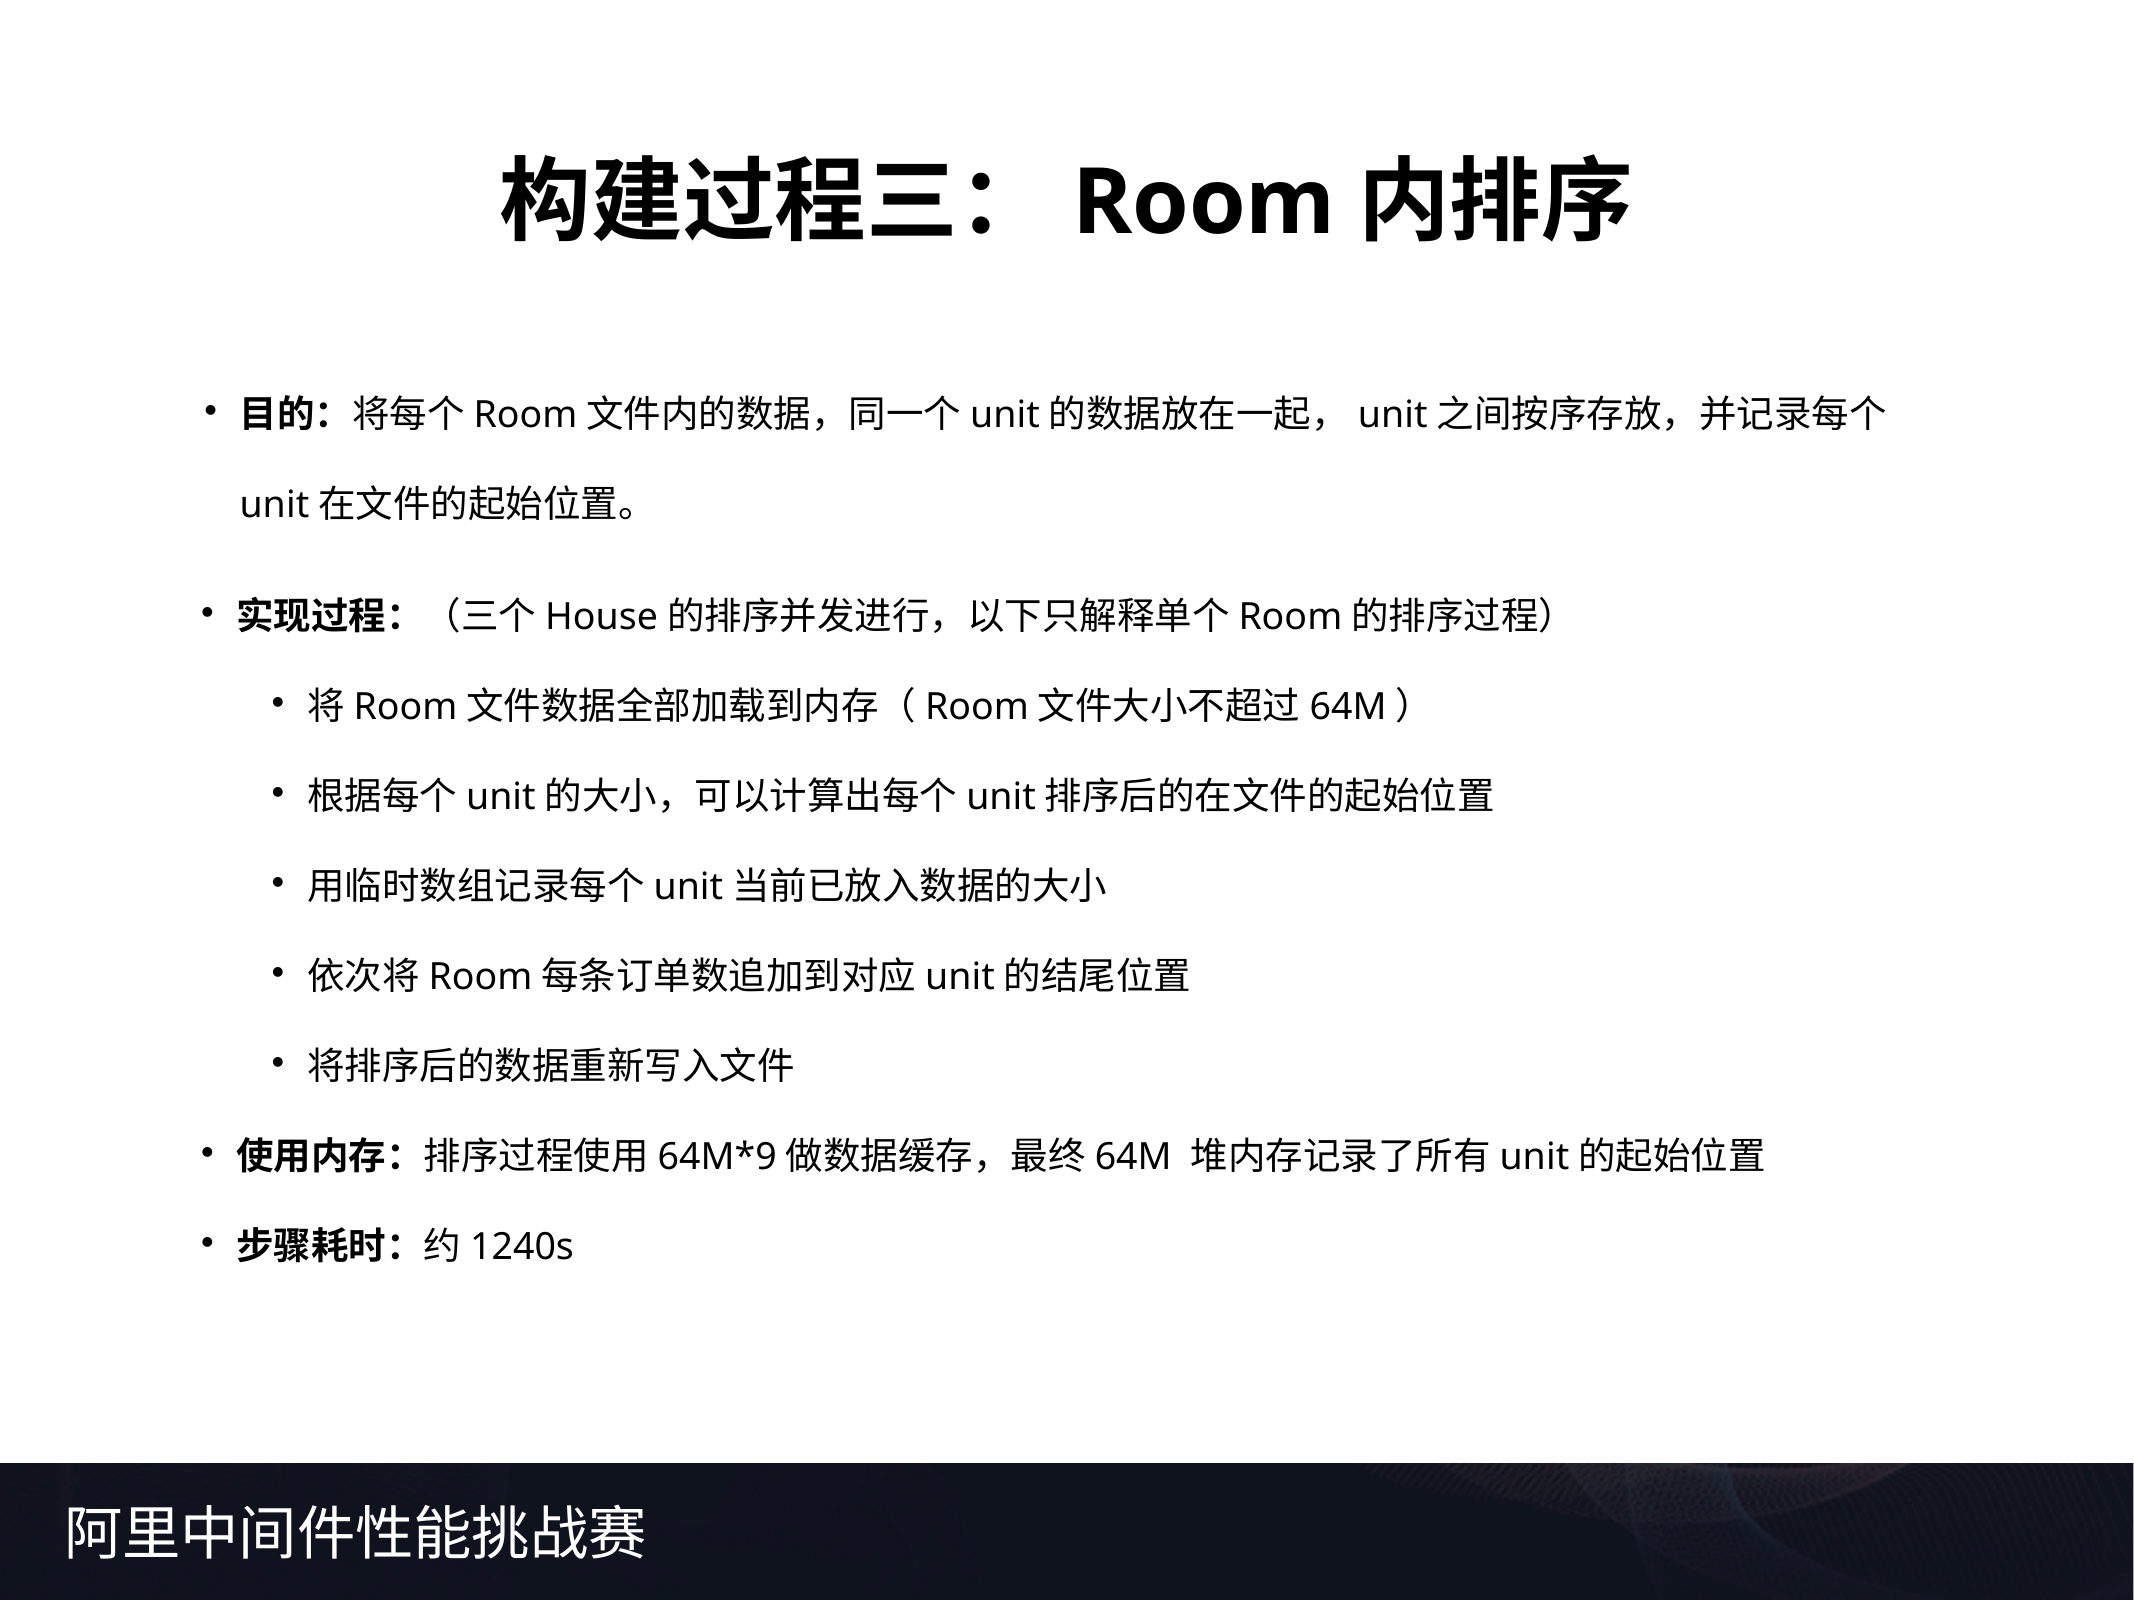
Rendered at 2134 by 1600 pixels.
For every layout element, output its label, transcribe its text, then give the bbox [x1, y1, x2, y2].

text_box 实现过程：（三个House的排序并发进行，以下只解释单个Room的排序过程） 将Room文件数据全部加载到内存（Room文件大小不超过64M） 根据每个unit的大小，可以计算出每个unit排序后的在文件的起始位置 用临时数组记录每个unit当前已放入数据的大小 依次将Room每条订单数追加到对应unit的结尾位置 将排序后的数据重新写入文件 使用内存：排序过程使用64M*9做数据缓存，最终64M 堆内存记录了所有unit的起始位置 步骤耗时：约1240s [186, 540, 1982, 1230]
text_box [59, 353, 1995, 1351]
text_box 构建过程三：Room内排序 [106, 63, 2027, 331]
picture [0, 1463, 2134, 1600]
text_box 目的：将每个Room文件内的数据，同一个unit的数据放在一起，unit之间按序存放，并记录每个unit在文件的起始位置。 [204, 345, 1930, 528]
